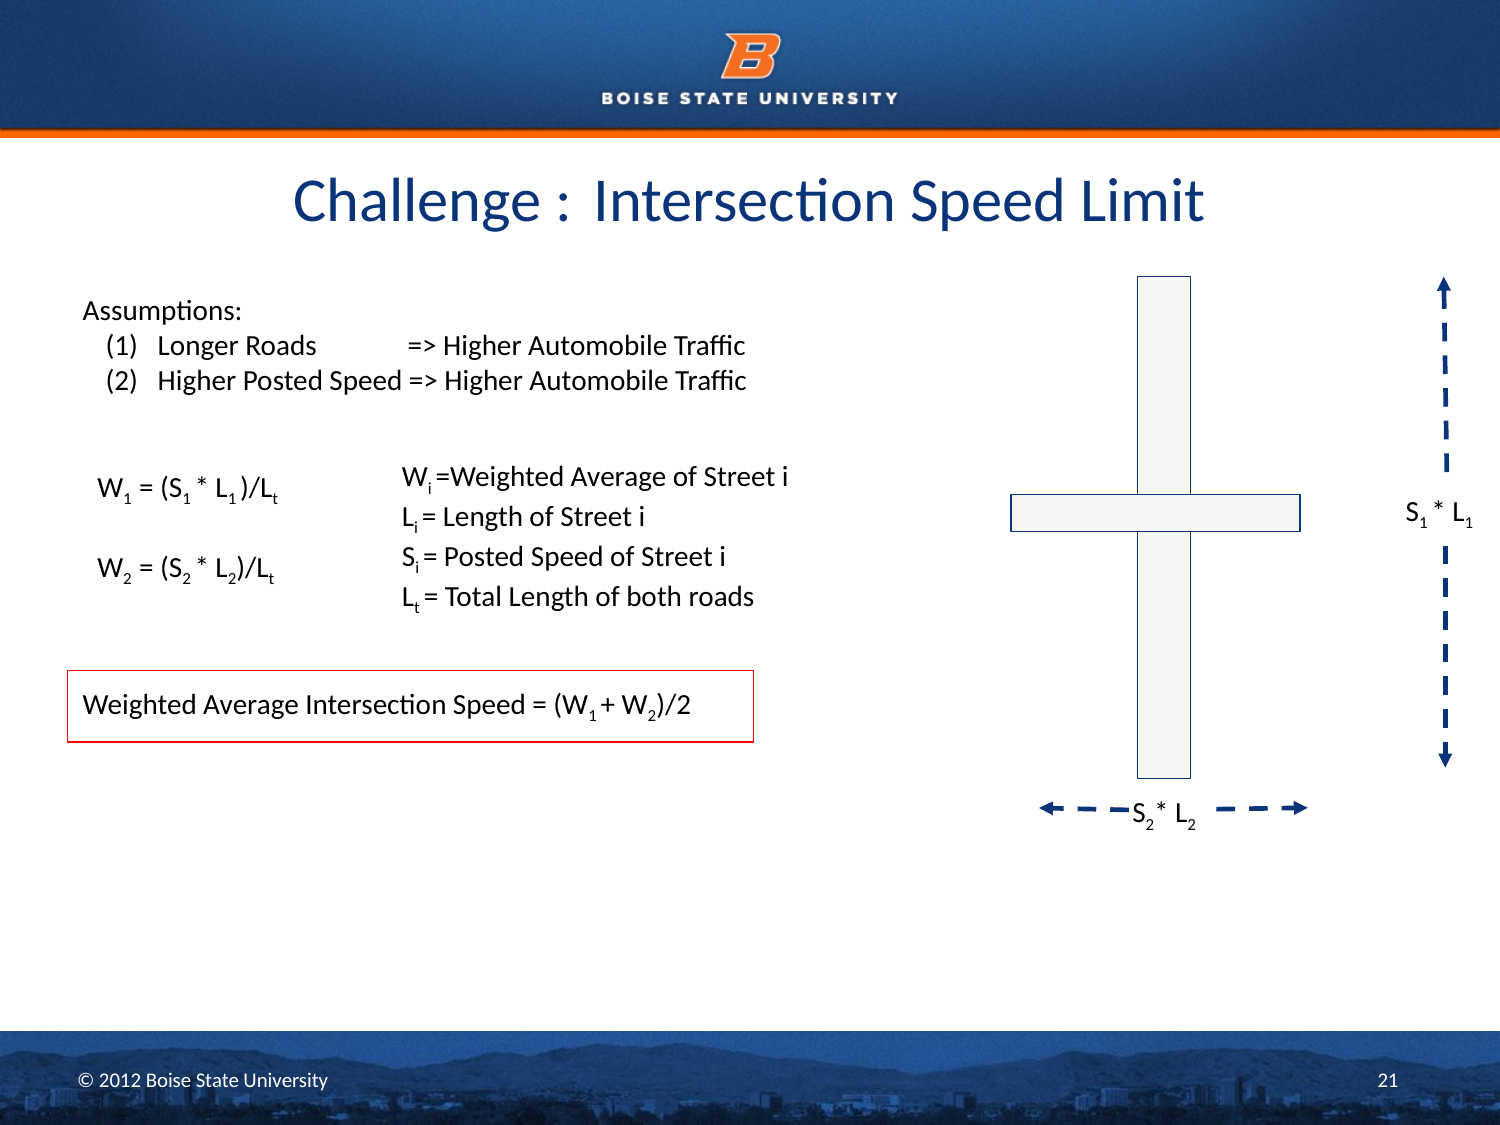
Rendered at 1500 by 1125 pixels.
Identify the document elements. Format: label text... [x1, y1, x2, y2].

picture [0, 1031, 1500, 1125]
text_box Weighted Average Intersection Speed = (W1 + W2)/2 [67, 670, 754, 742]
picture [0, 0, 1500, 138]
text_box [1010, 494, 1300, 532]
title Challenge : Intersection Speed Limit [75, 137, 1425, 255]
text_box S1 * L1 [1390, 477, 1500, 549]
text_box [1443, 276, 1448, 473]
text_box Wi =Weighted Average of Street i Li = Length of Street i Si = Posted Speed of Street i Lt = Total Length of both roads [386, 442, 807, 611]
text_box Assumptions: Longer Roads => Higher Automobile Traffic Higher Posted Speed => Higher Automobile Traffic [67, 276, 798, 411]
text_box [1137, 532, 1191, 778]
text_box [1038, 807, 1130, 811]
text_box S2* L2 [1117, 778, 1227, 851]
text_box [1137, 276, 1191, 494]
text_box W1 = (S1 * L1 )/Lt W2 = (S2 * L2)/Lt [82, 453, 311, 588]
